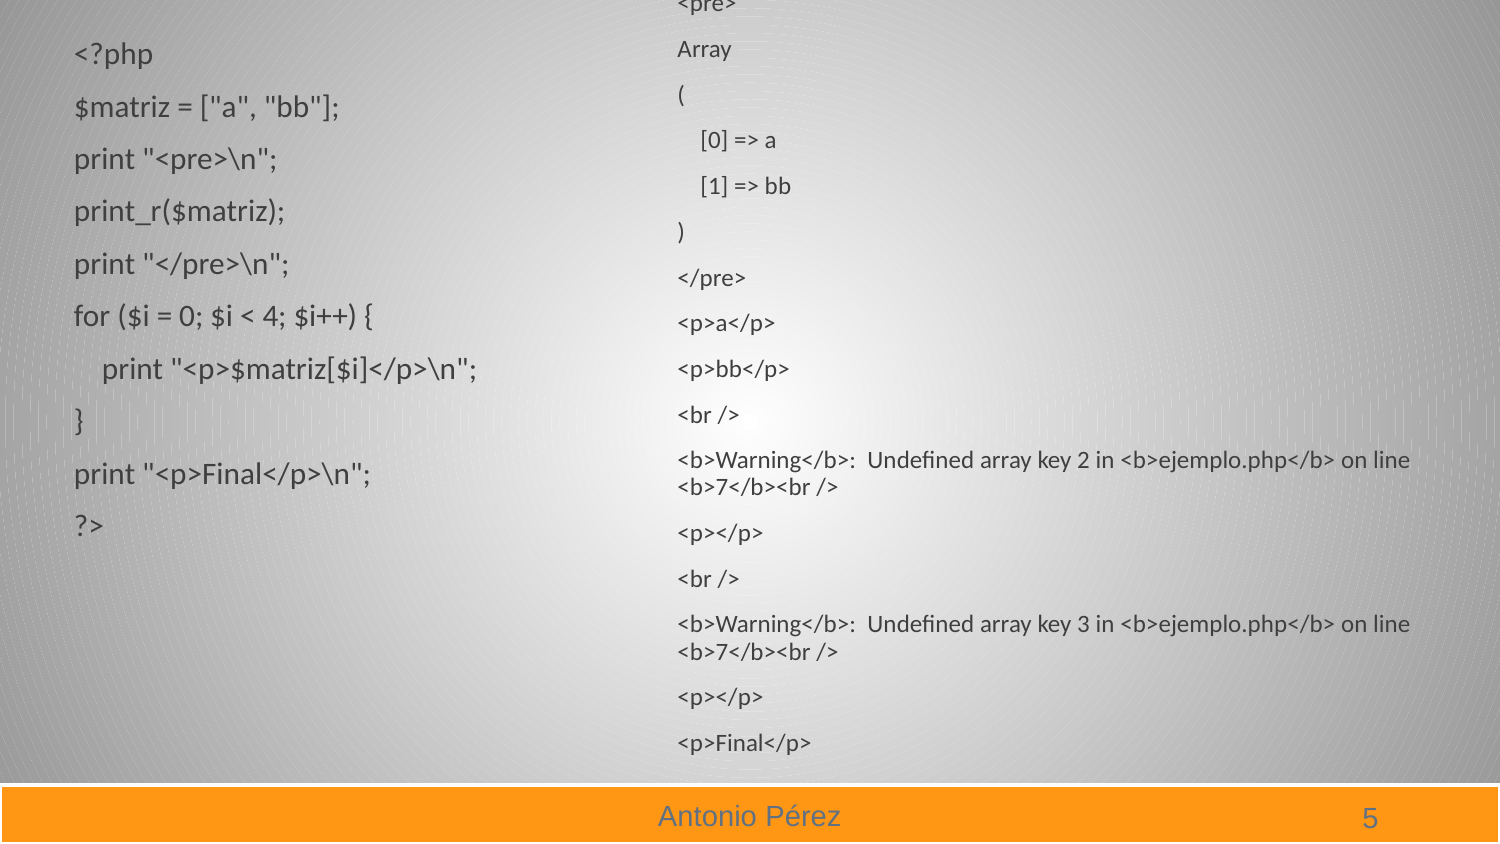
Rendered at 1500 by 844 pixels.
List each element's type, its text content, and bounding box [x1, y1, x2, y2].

list <?php $matriz = ["a", "bb"]; print "<pre>\n"; print_r($matriz); print "</pre>\n"; for ($i = 0; $i < 4; $i++) { print "<p>$matriz[$i]</p>\n"; } print "<p>Final</p>\n"; ?> [17, 32, 621, 528]
text_box <pre> Array ( [0] => a [1] => bb ) </pre> <p>a</p> <p>bb</p> <br /> <b>Warning</b>: Undefined array key 2 in <b>ejemplo.php</b> on line <b>7</b><br /> <p></p> <br /> <b>Warning</b>: Undefined array key 3 in <b>ejemplo.php</b> on line <b>7</b><br /> <p></p> <p>Final</p> [621, 0, 1472, 480]
